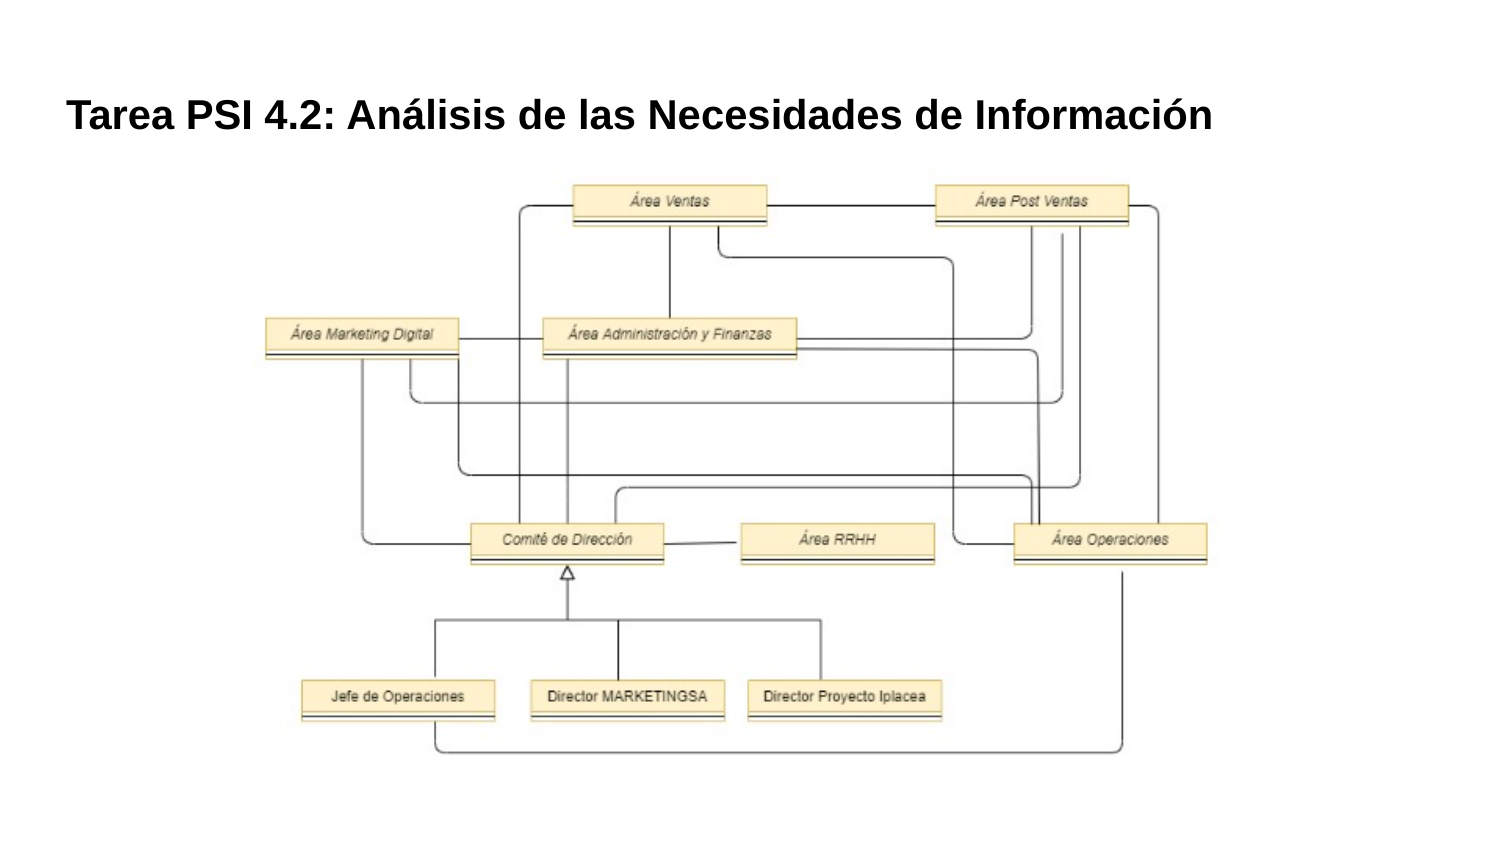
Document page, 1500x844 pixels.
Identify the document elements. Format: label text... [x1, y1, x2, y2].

picture [253, 166, 1222, 766]
title Tarea PSI 4.2: Análisis de las Necesidades de Información [51, 72, 1449, 167]
